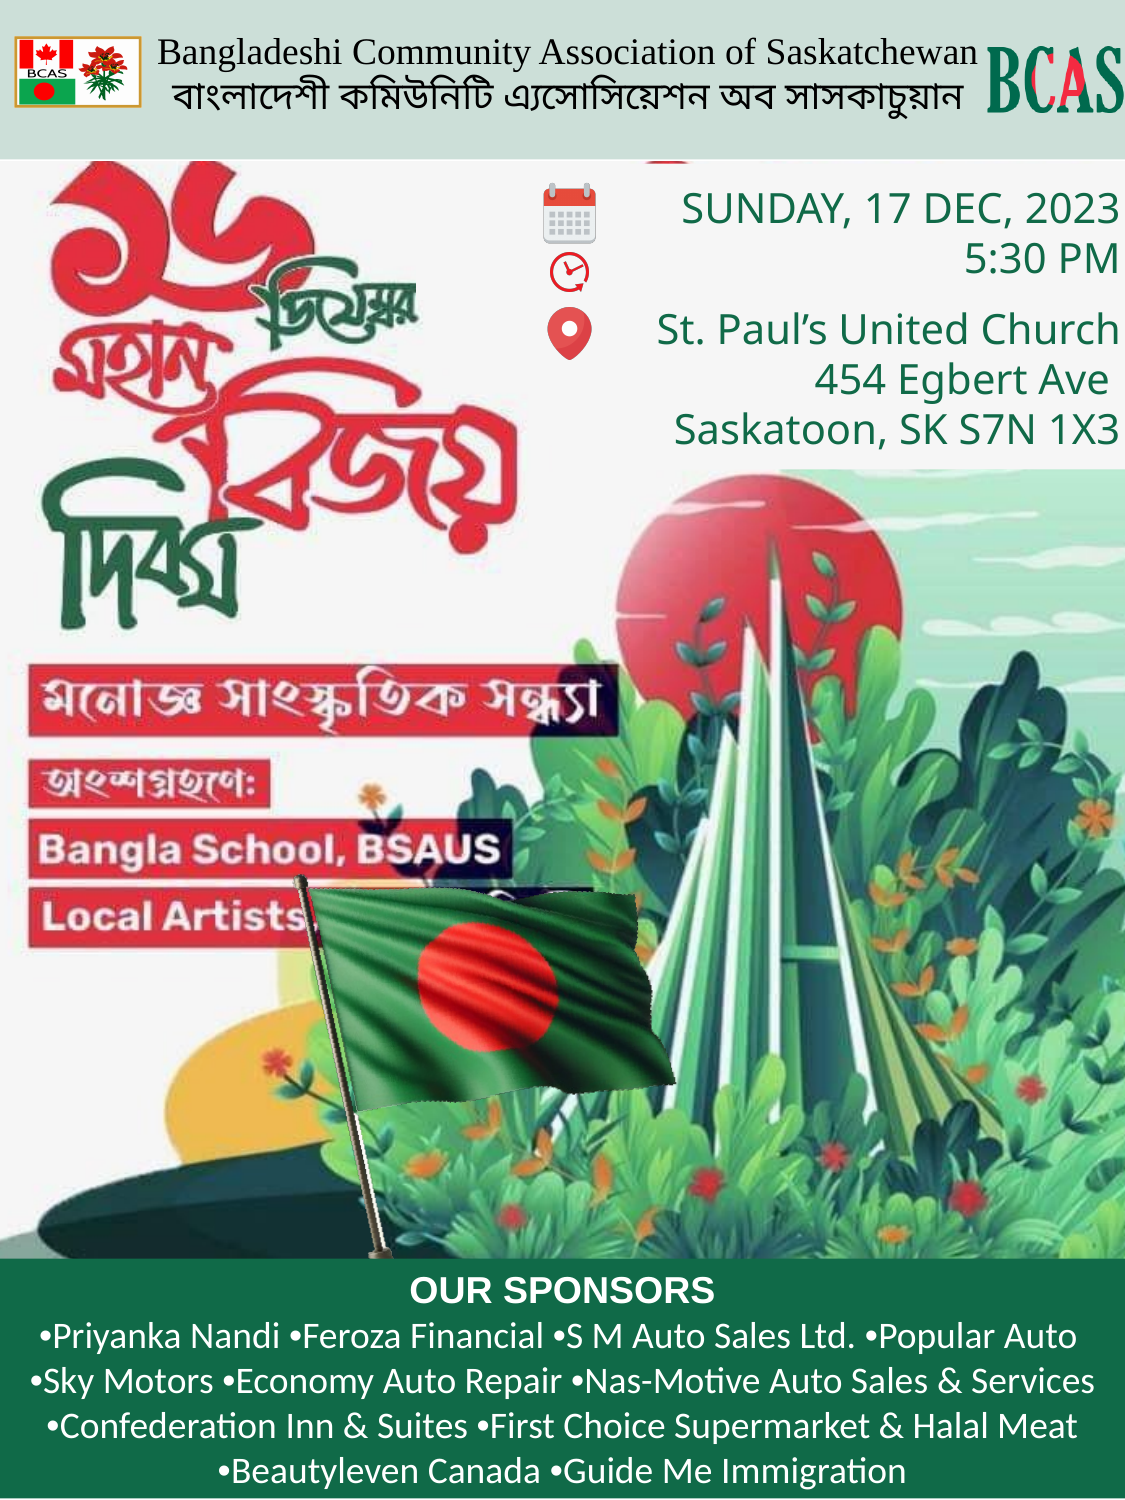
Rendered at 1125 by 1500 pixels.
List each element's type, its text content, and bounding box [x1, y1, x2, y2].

text_box OUR SPONSORS •Priyanka Nandi •Feroza Financial •S M Auto Sales Ltd. •Popular Auto •Sky Motors •Economy Auto Repair •Nas-Motive Auto Sales & Services •Confederation Inn & Suites •First Choice Supermarket & Halal Meat •Beautyleven Canada •Guide Me Immigration [0, 1439, 1125, 1499]
picture [0, 0, 1125, 1439]
